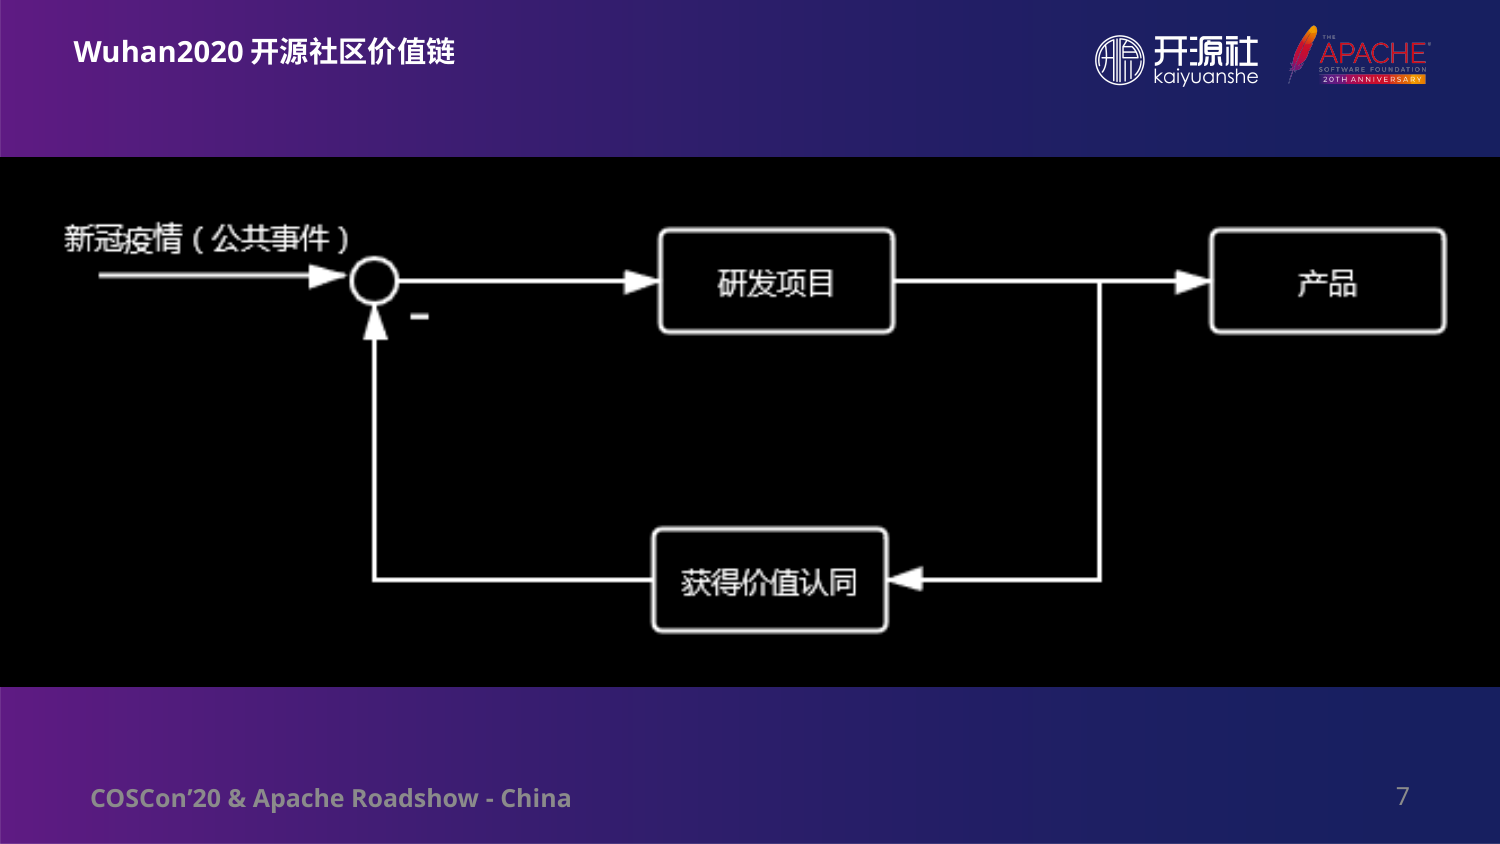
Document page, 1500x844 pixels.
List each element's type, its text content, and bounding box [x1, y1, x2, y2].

title Wuhan2020开源社区价值链 [73, 21, 1074, 80]
slide_number 7 [1074, 774, 1425, 820]
picture [0, 0, 1500, 157]
picture [0, 687, 1500, 844]
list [0, 157, 1500, 687]
